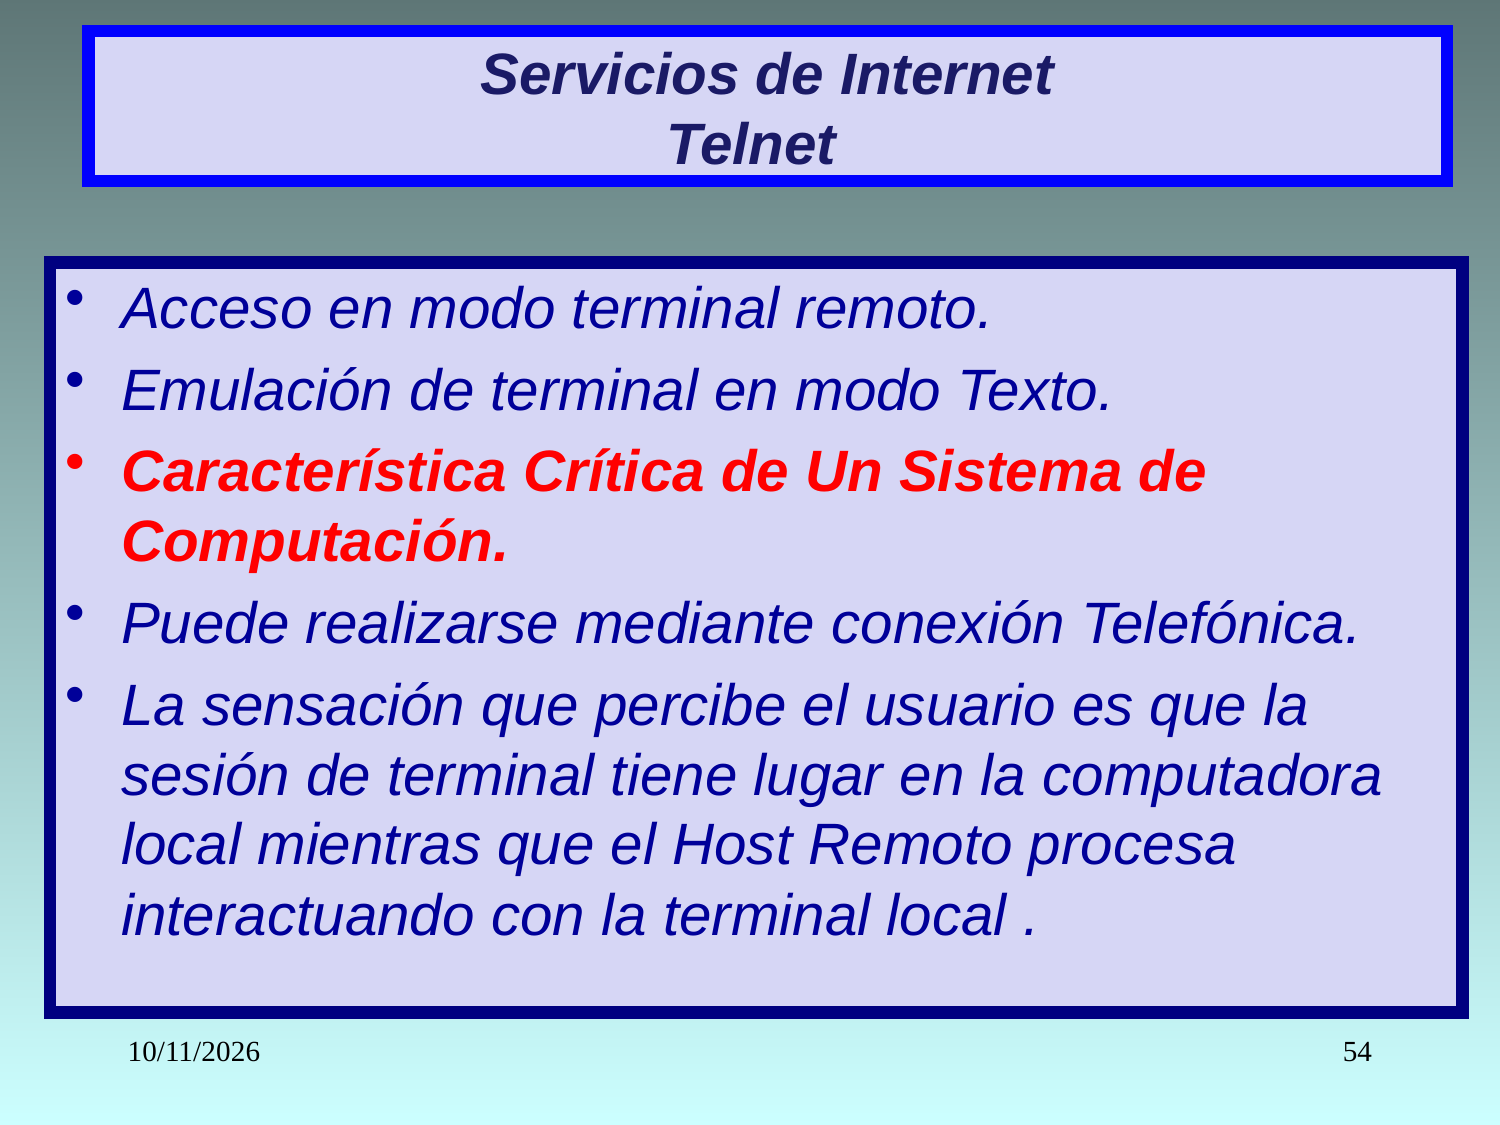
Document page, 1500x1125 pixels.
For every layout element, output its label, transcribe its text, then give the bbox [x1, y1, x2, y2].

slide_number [112, 1024, 426, 1101]
title Servicios de Internet Telnet [88, 30, 1448, 182]
list Acceso en modo terminal remoto. Emulación de terminal en modo Texto. Característica Crítica de Un Sistema de Computación. Puede realizarse mediante conexión Telefónica. La sensación que percibe el usuario es que la sesión de terminal tiene lugar en la computadora local mientras que el Host Remoto procesa interactuando con la terminal local . [49, 262, 1463, 1013]
slide_number 54 [1074, 1024, 1388, 1101]
